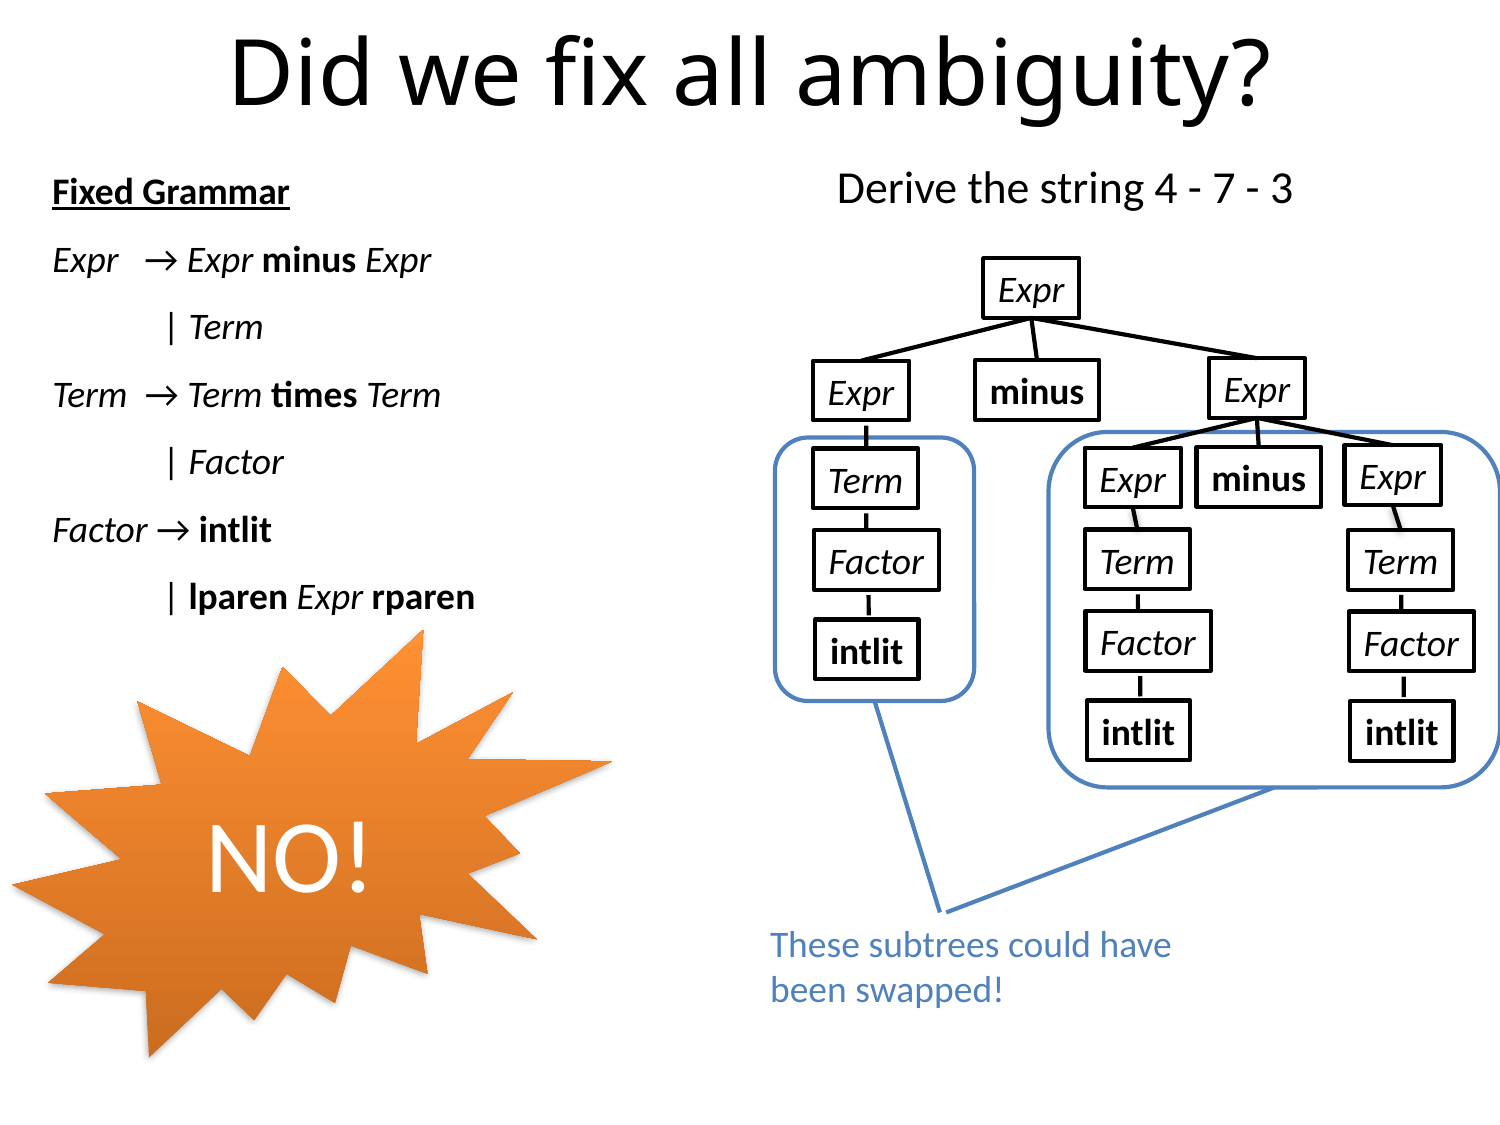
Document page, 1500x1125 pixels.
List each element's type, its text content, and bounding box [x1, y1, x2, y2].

text_box Factor [812, 528, 941, 592]
title Did we fix all ambiguity? [0, 0, 1500, 163]
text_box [945, 787, 1275, 913]
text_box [860, 318, 1030, 361]
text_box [1132, 418, 1255, 448]
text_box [1256, 418, 1393, 446]
text_box Term [811, 446, 920, 510]
text_box NO! [12, 629, 613, 1058]
text_box Expr [1083, 446, 1183, 509]
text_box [1031, 318, 1258, 359]
text_box Derive the string 4 - 7 - 3 [821, 149, 1309, 220]
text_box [1392, 505, 1401, 531]
text_box [1046, 429, 1500, 790]
text_box Expr [1342, 443, 1443, 507]
text_box Factor [1347, 609, 1476, 673]
text_box Fixed Grammar Expr → Expr minus Expr | Term Term → Term times Term | Factor Factor → intlit | lparen Expr rparen [37, 137, 525, 625]
text_box Factor [1083, 609, 1213, 673]
text_box These subtrees could have been swapped! [755, 912, 1196, 1018]
text_box minus [1194, 454, 1323, 509]
text_box Expr [981, 256, 1081, 317]
text_box intlit [1085, 698, 1192, 762]
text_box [874, 700, 941, 913]
text_box intlit [1348, 699, 1456, 763]
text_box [1132, 508, 1138, 530]
text_box Term [1083, 527, 1192, 591]
text_box Expr [811, 359, 911, 422]
text_box minus [973, 368, 1101, 422]
text_box [772, 435, 977, 704]
text_box Term [1346, 528, 1455, 592]
text_box Expr [1207, 356, 1307, 417]
text_box intlit [813, 617, 921, 681]
